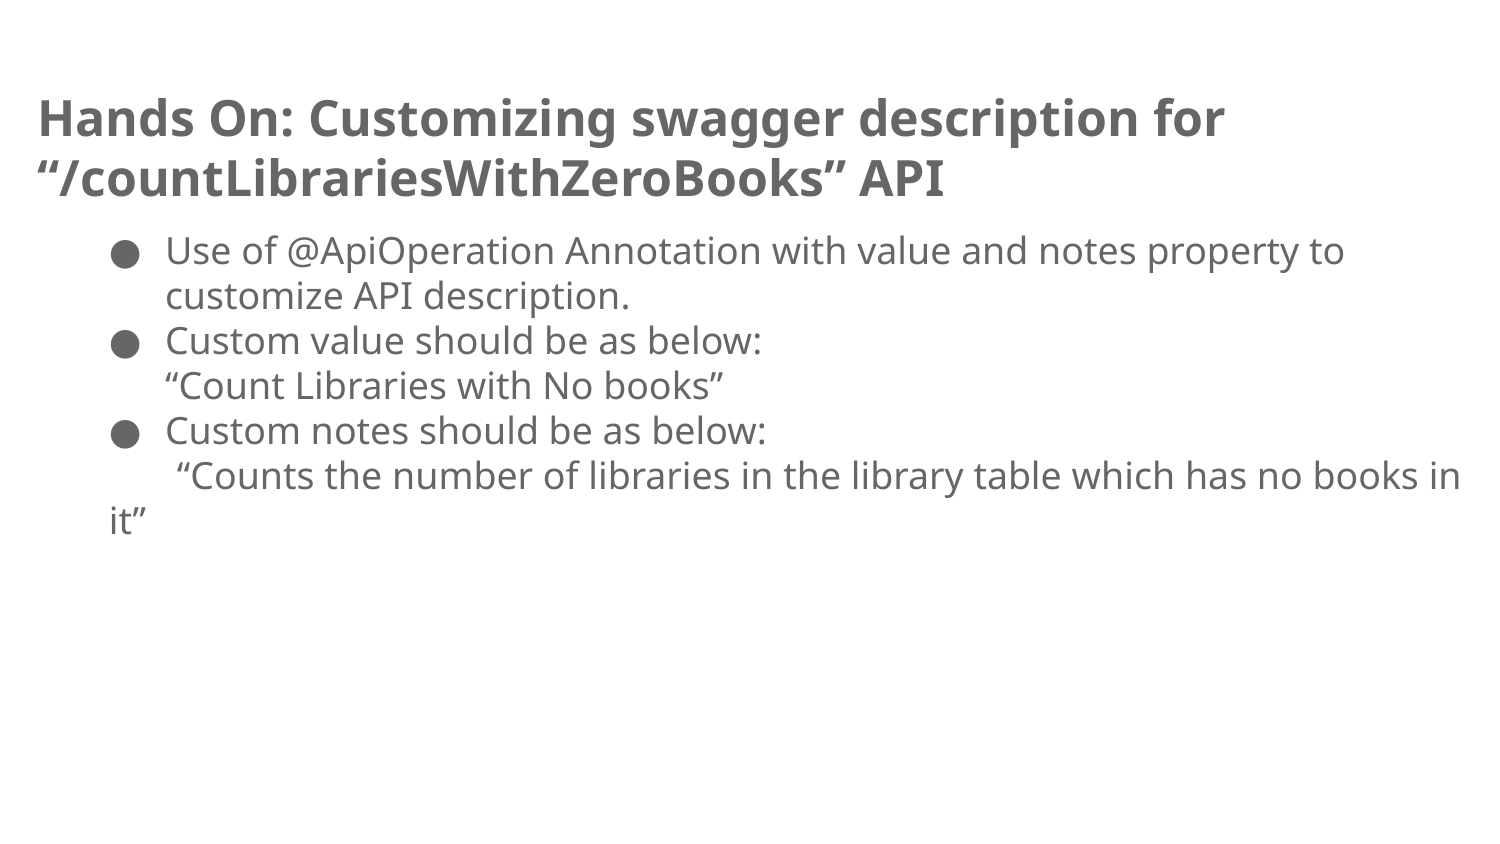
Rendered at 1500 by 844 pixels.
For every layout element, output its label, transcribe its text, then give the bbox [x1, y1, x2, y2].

list Use of @ApiOperation Annotation with value and notes property to customize API description. Custom value should be as below: “Count Libraries with No books” Custom notes should be as below: “Counts the number of libraries in the library table which has no books in it” [0, 212, 1496, 704]
title Hands On: Customizing swagger description for “/countLibrariesWithZeroBooks” API [22, 71, 1473, 212]
